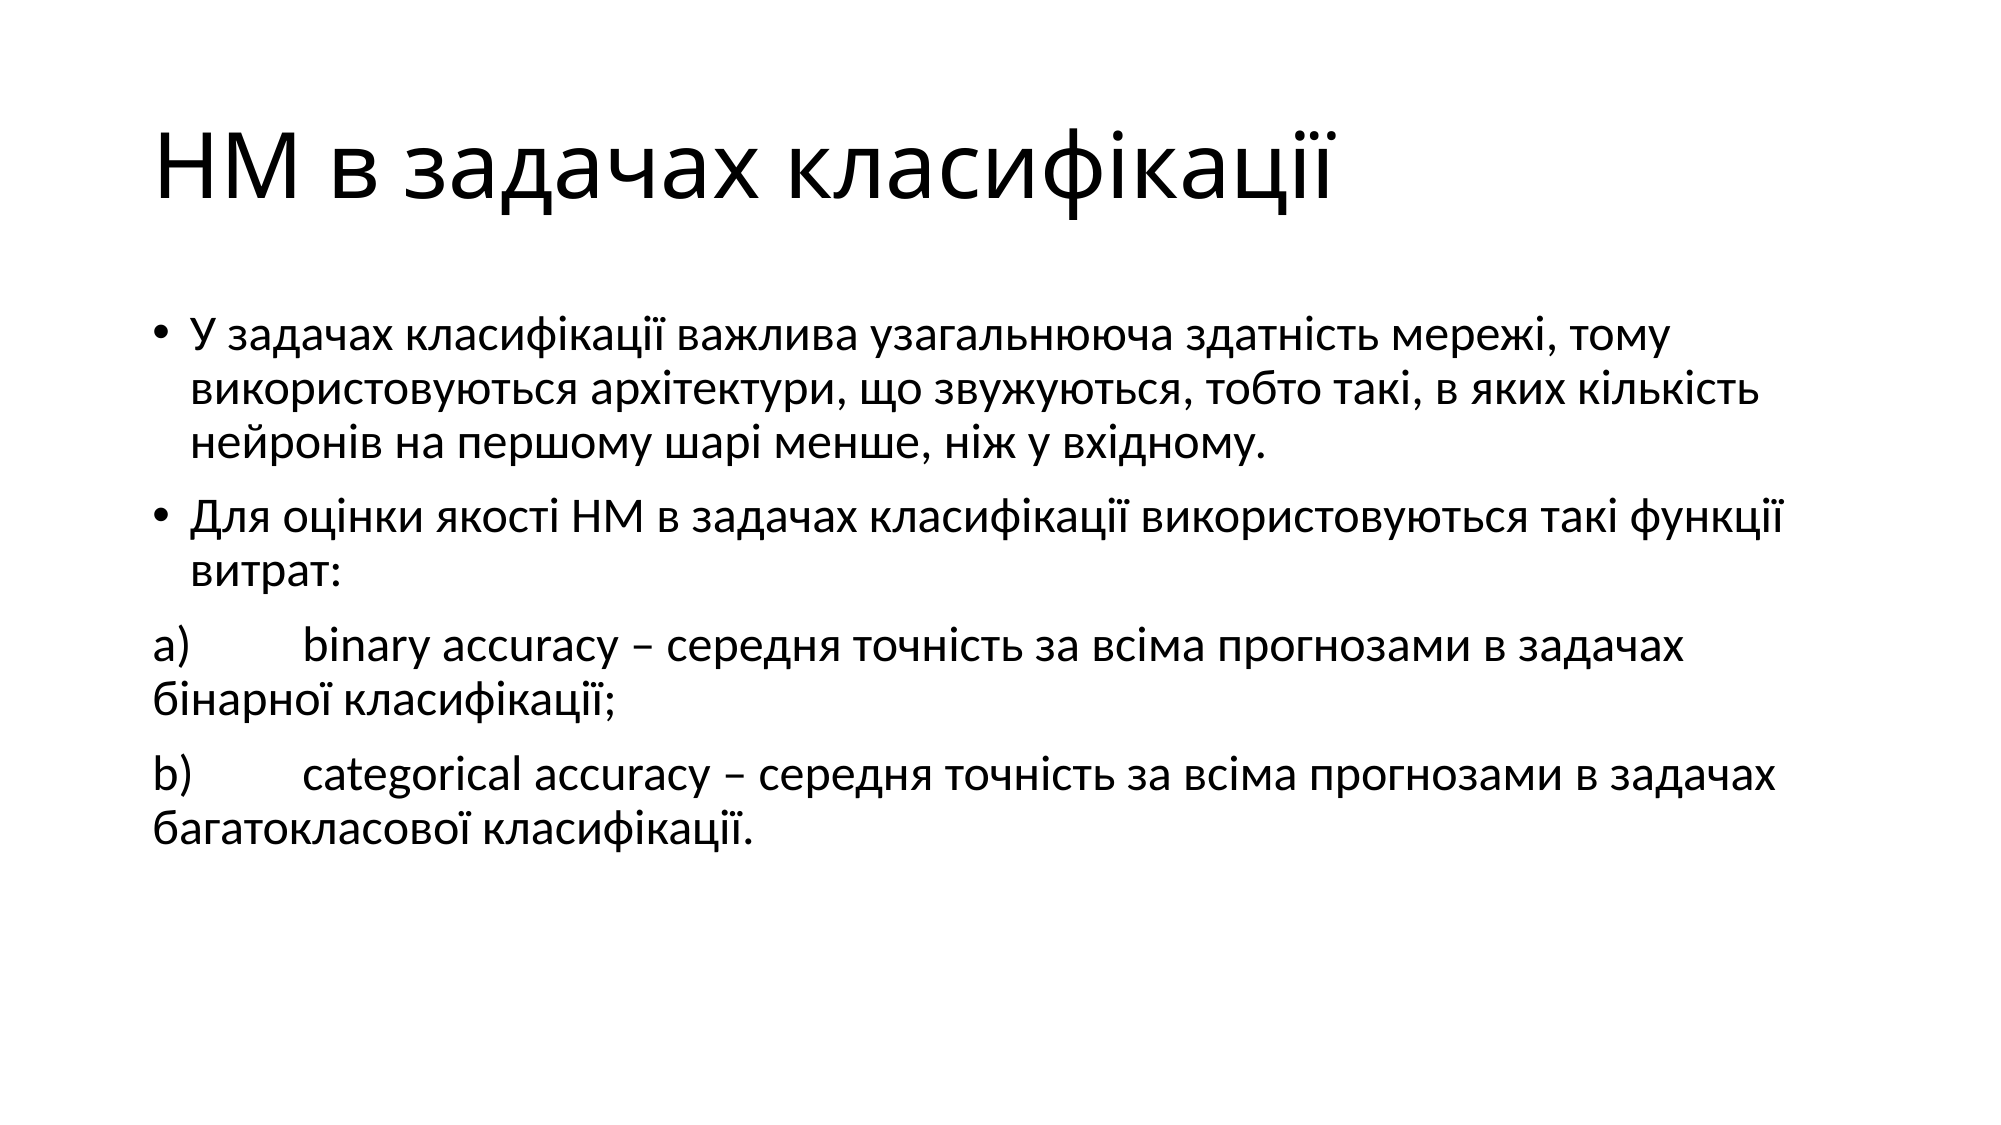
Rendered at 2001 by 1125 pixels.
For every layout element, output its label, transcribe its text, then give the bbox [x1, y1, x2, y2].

list У задачах класифікації важлива узагальнююча здатність мережі, тому використовуються архітектури, що звужуються, тобто такі, в яких кількість нейронів на першому шарі менше, ніж у вхідному. Для оцінки якості НМ в задачах класифікації використовуються такі функції витрат: a) binary accuracy – середня точність за всіма прогнозами в задачах бінарної класифікації; b) categorical accuracy – середня точність за всіма прогнозами в задачах багатокласової класифікації. [137, 299, 1863, 1014]
title НМ в задачах класифікації [137, 59, 1863, 278]
